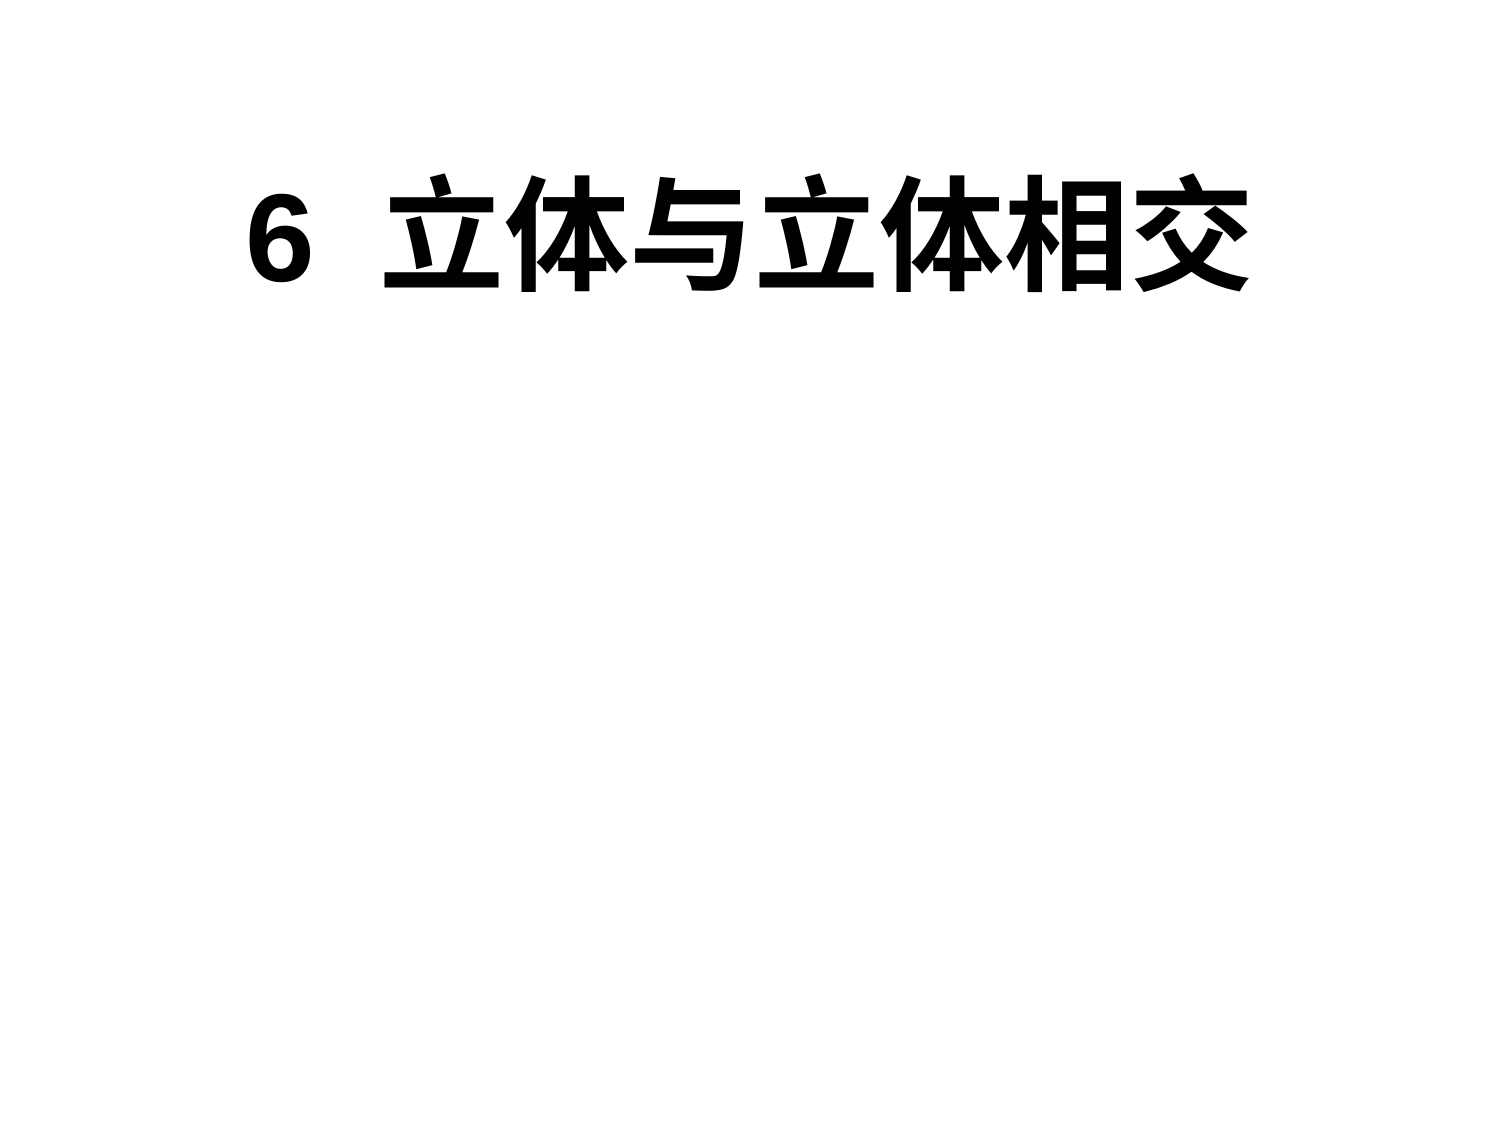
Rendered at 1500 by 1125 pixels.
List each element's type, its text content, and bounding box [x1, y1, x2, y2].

text_box 6 立体与立体相交 [0, 148, 1500, 314]
